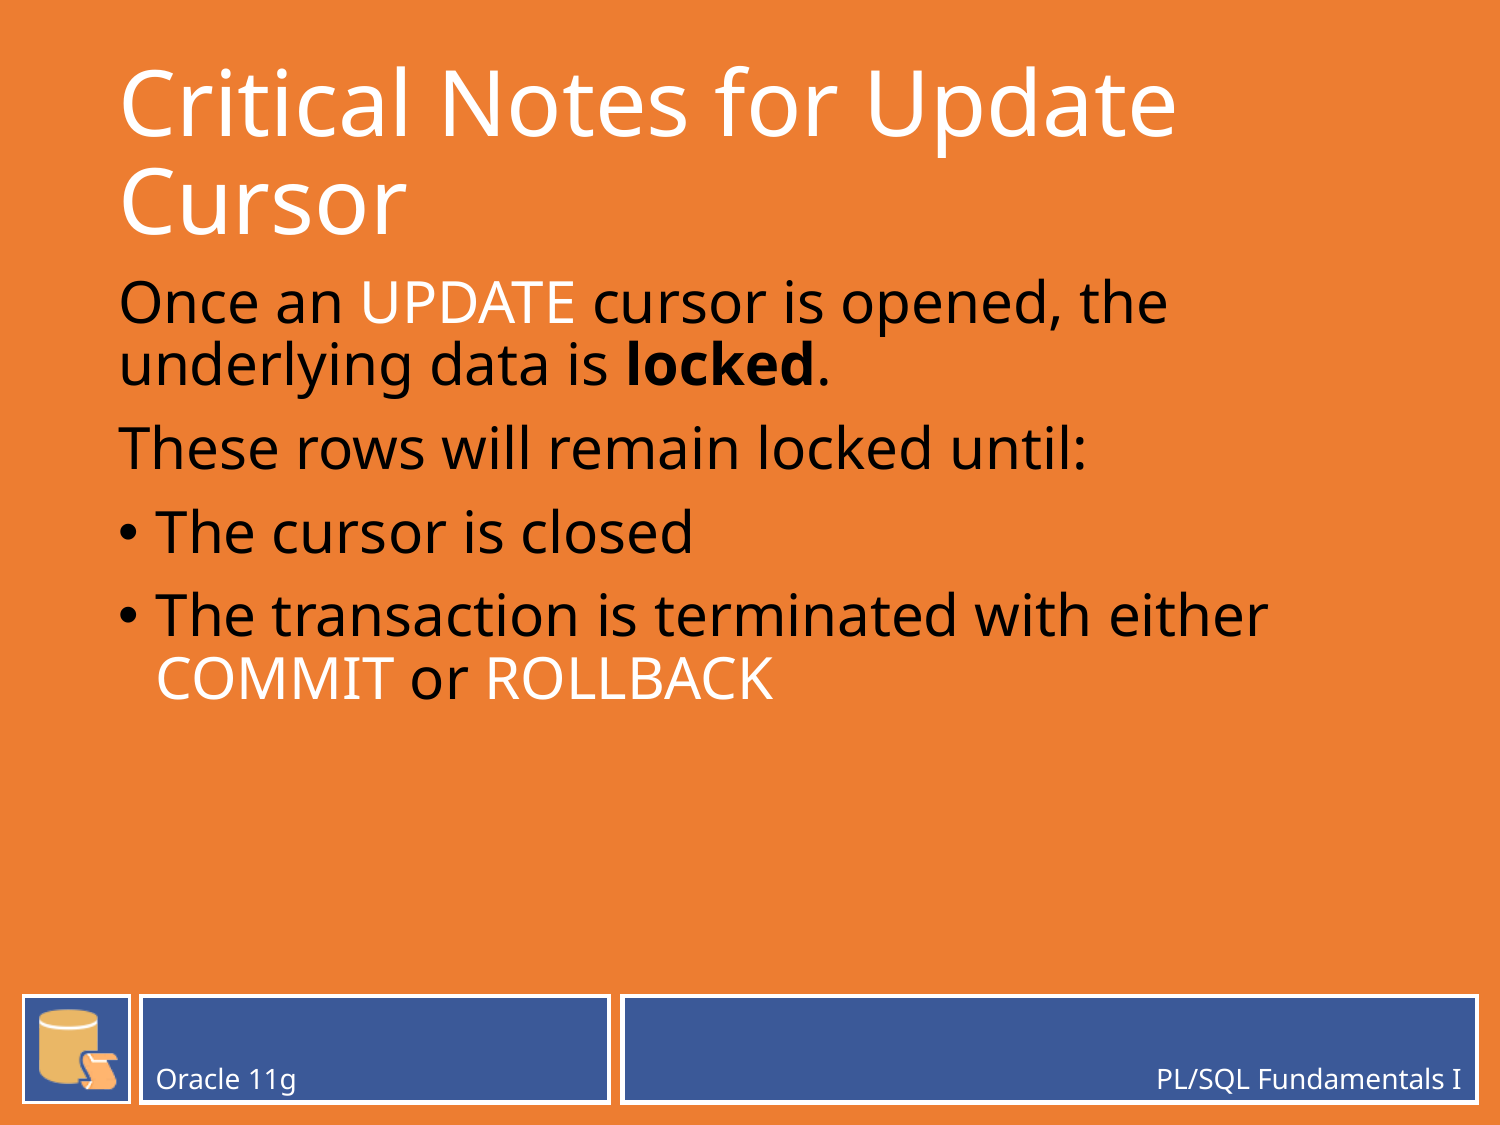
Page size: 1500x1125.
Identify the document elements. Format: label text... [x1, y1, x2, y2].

picture [34, 1007, 119, 1092]
list Once an UPDATE cursor is opened, the underlying data is locked. These rows will remain locked until: The cursor is closed The transaction is terminated with either COMMIT or ROLLBACK [103, 265, 1397, 990]
title Critical Notes for Update Cursor [103, 59, 1397, 252]
